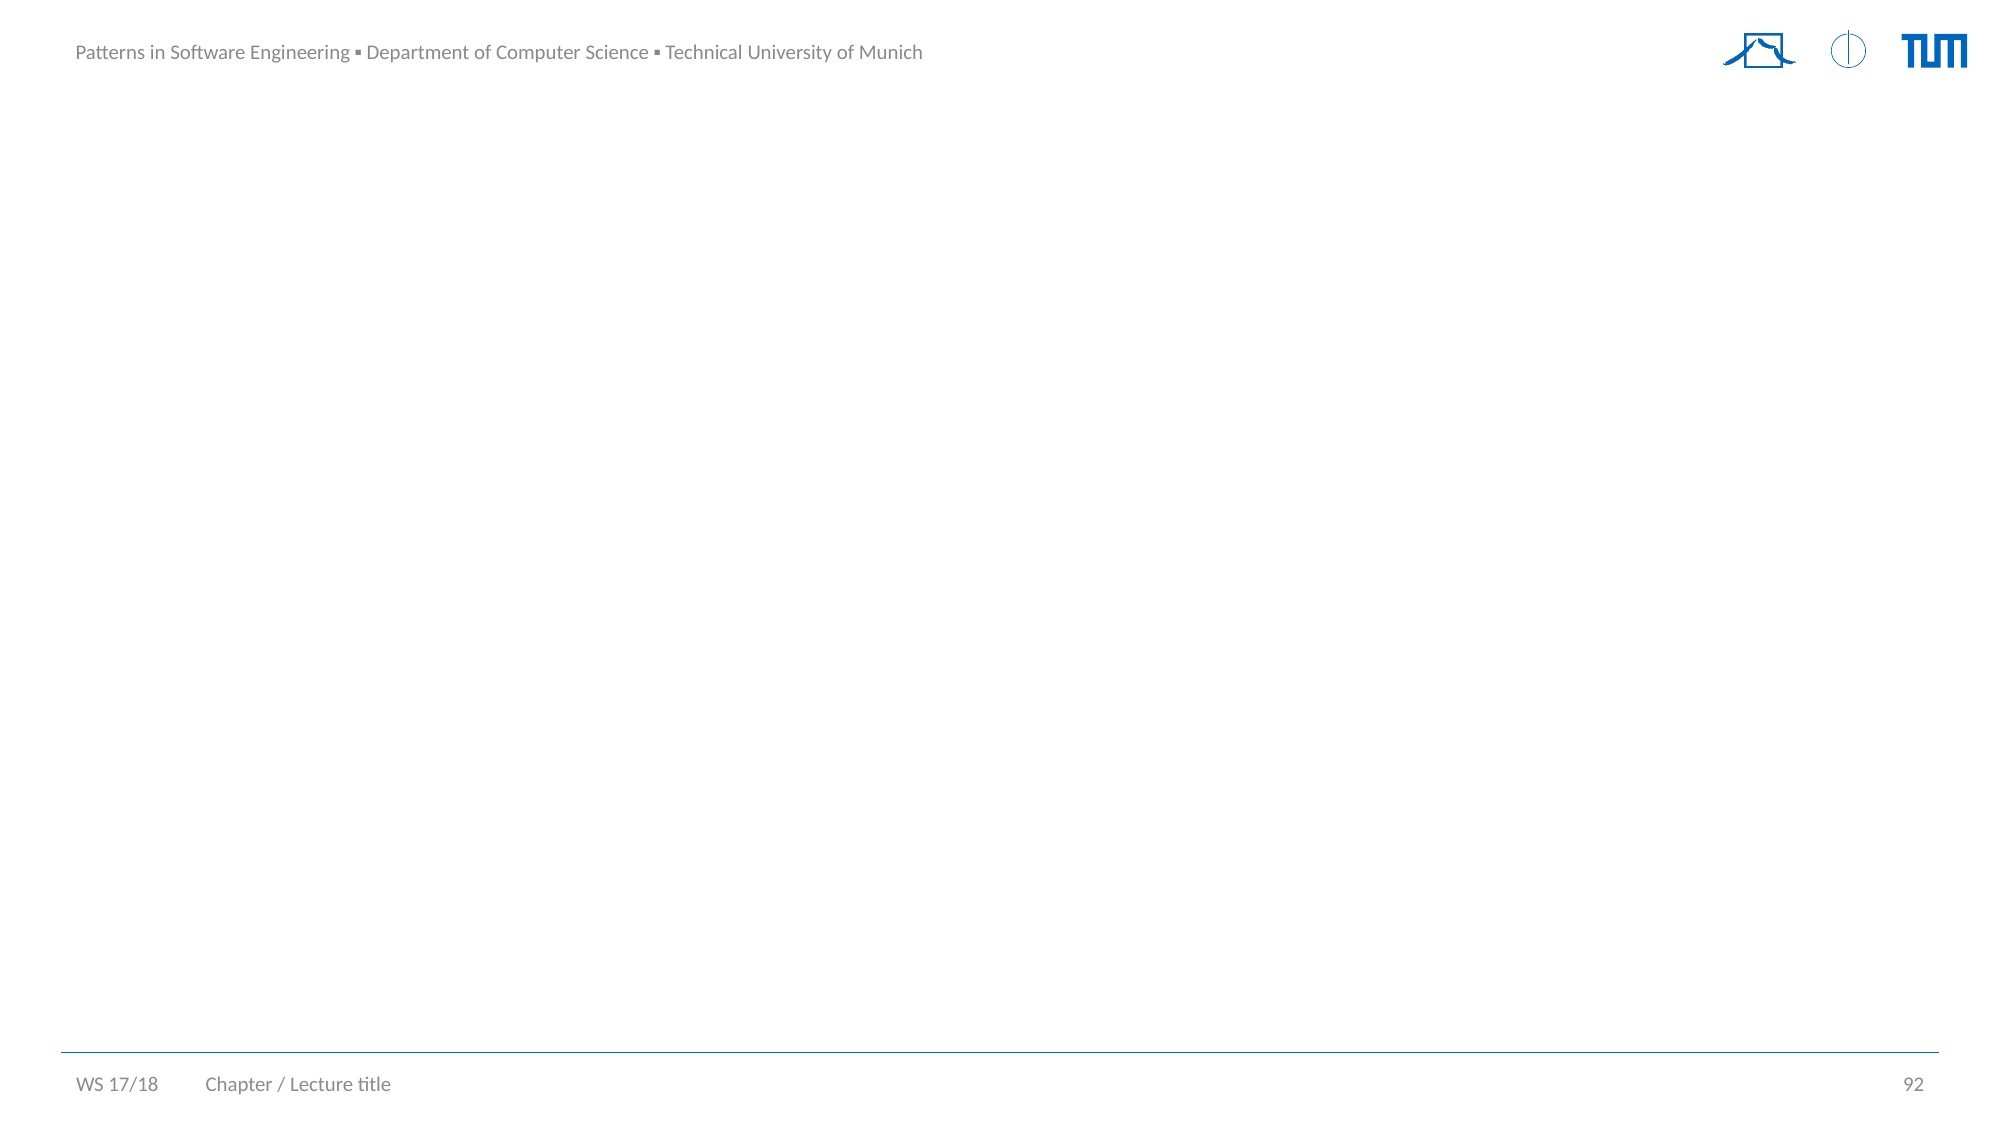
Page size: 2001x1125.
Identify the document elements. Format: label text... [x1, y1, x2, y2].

slide_number 92 [1850, 1065, 1940, 1101]
footer Chapter / Lecture title [190, 1065, 1482, 1101]
slide_number WS 17/18 [61, 1065, 176, 1101]
picture [1723, 33, 1796, 68]
